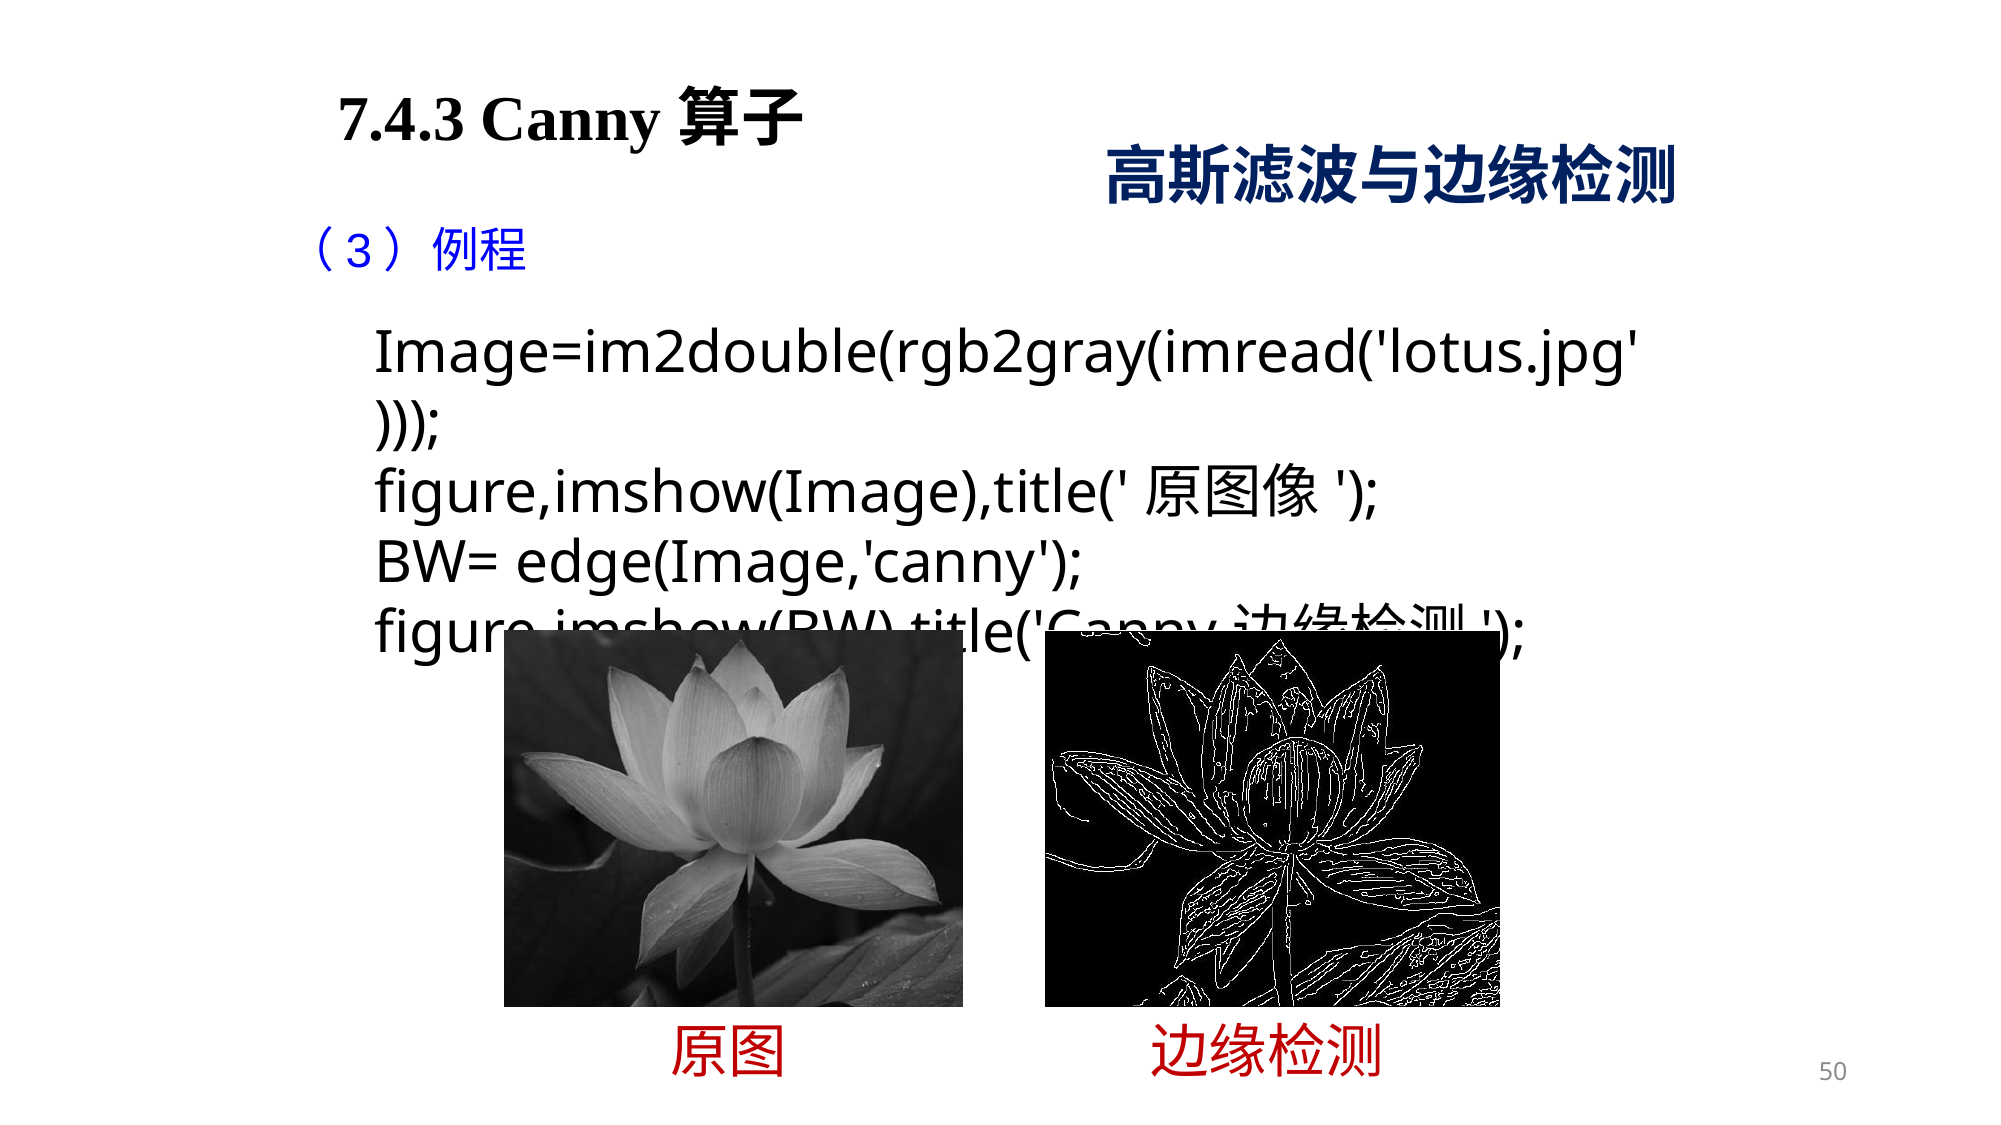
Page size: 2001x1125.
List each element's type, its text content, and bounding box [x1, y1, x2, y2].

text_box 原图 [655, 1007, 803, 1092]
text_box （3）例程 [267, 209, 547, 287]
text_box 高斯滤波与边缘检测 [1090, 140, 1678, 206]
picture [1045, 630, 1500, 1007]
picture [504, 630, 963, 1007]
text_box Image=im2double(rgb2gray(imread('lotus.jpg'))); figure,imshow(Image),title('原图像'); BW= edge(Image,'canny'); figure,imshow(BW),title('Canny边缘检测'); [359, 306, 1663, 672]
slide_number 50 [1412, 1042, 1863, 1103]
text_box 7.4.3 Canny算子 [322, 50, 1129, 180]
text_box 边缘检测 [1135, 1007, 1400, 1092]
